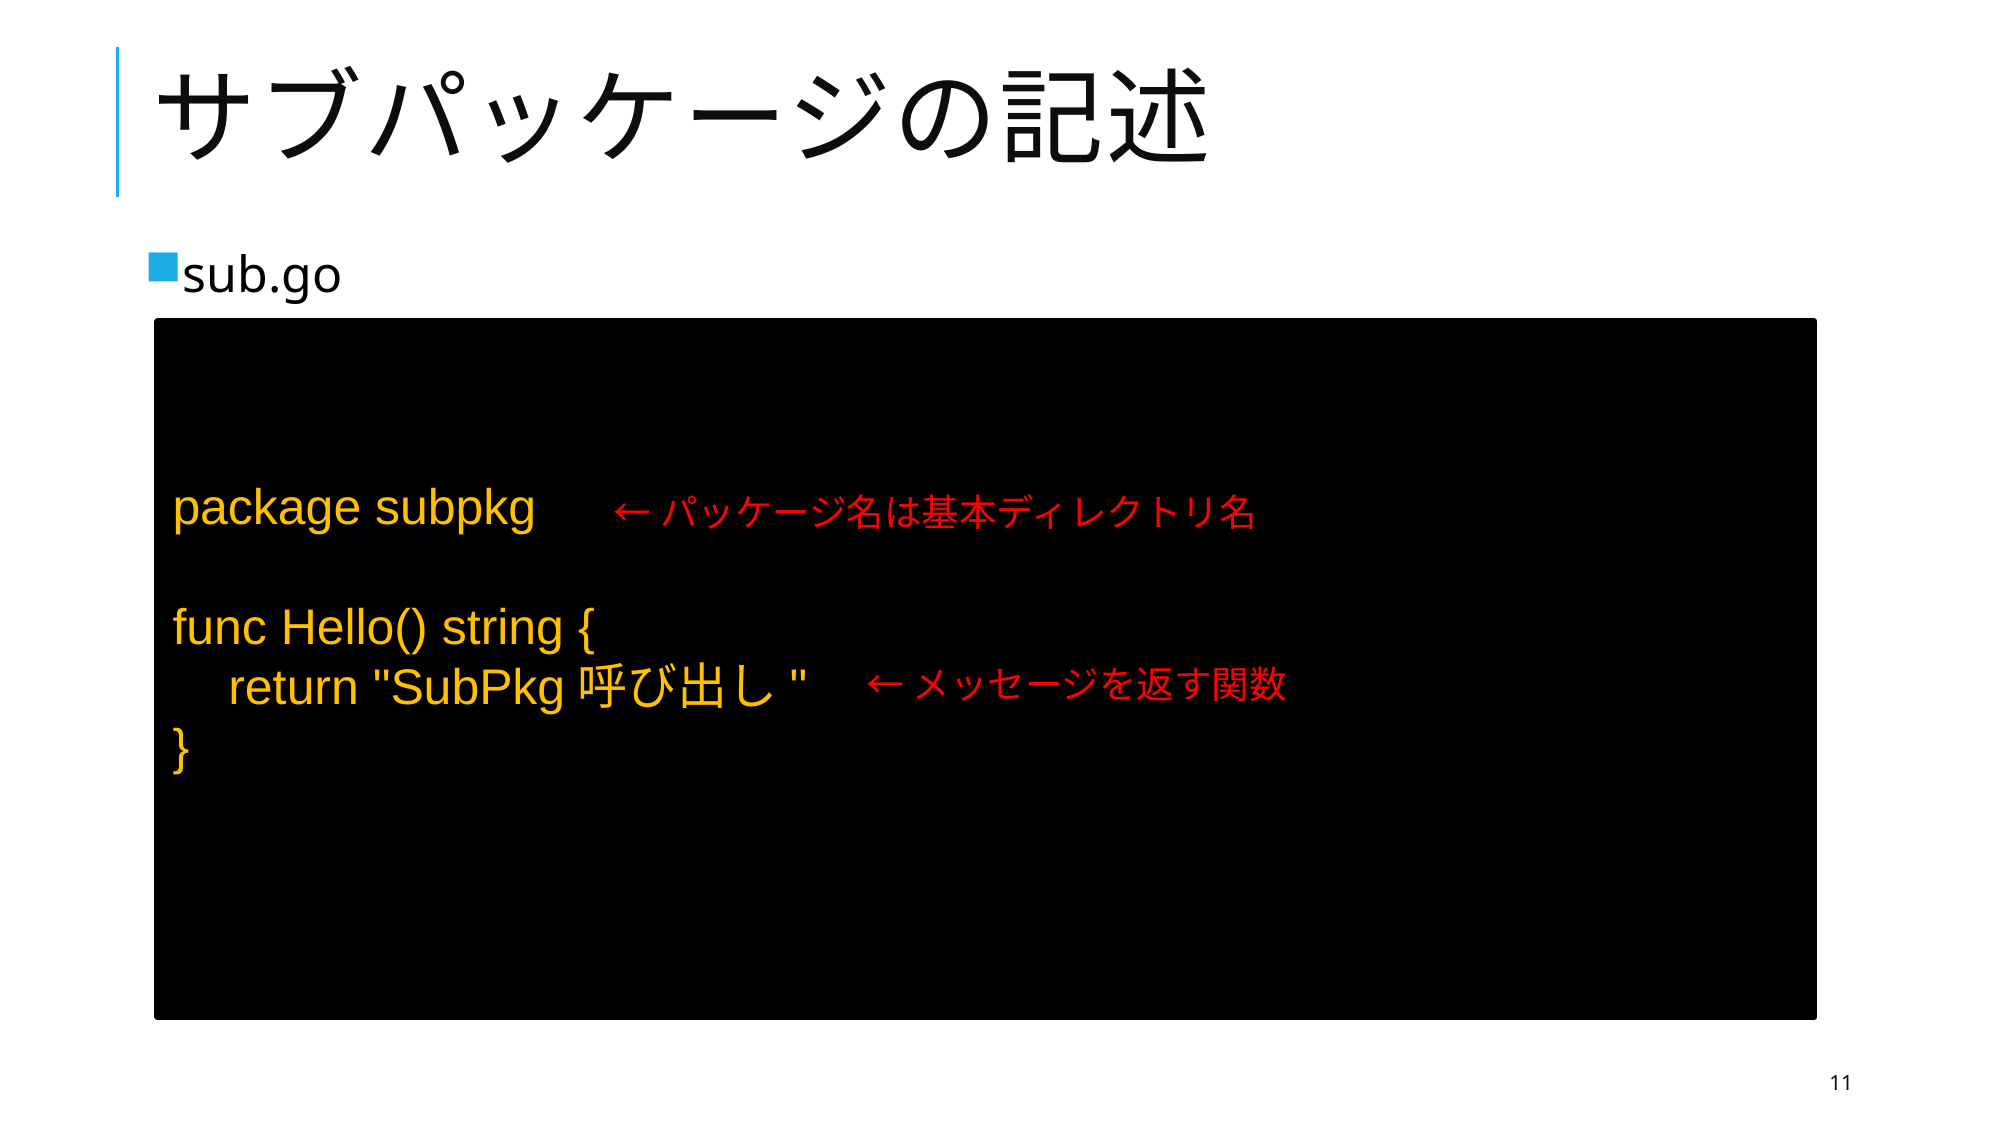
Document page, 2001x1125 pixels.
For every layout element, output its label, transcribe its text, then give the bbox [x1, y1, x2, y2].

text_box ←メッセージを返す関数 [850, 640, 1755, 727]
slide_number 11 [1814, 1061, 1896, 1107]
title サブパッケージの記述 [137, 44, 1896, 206]
list sub.go [137, 241, 1896, 1042]
text_box package subpkg func Hello() string { return "SubPkg呼び出し" } [156, 320, 1816, 1018]
text_box ←パッケージ名は基本ディレクトリ名 [598, 467, 1503, 554]
